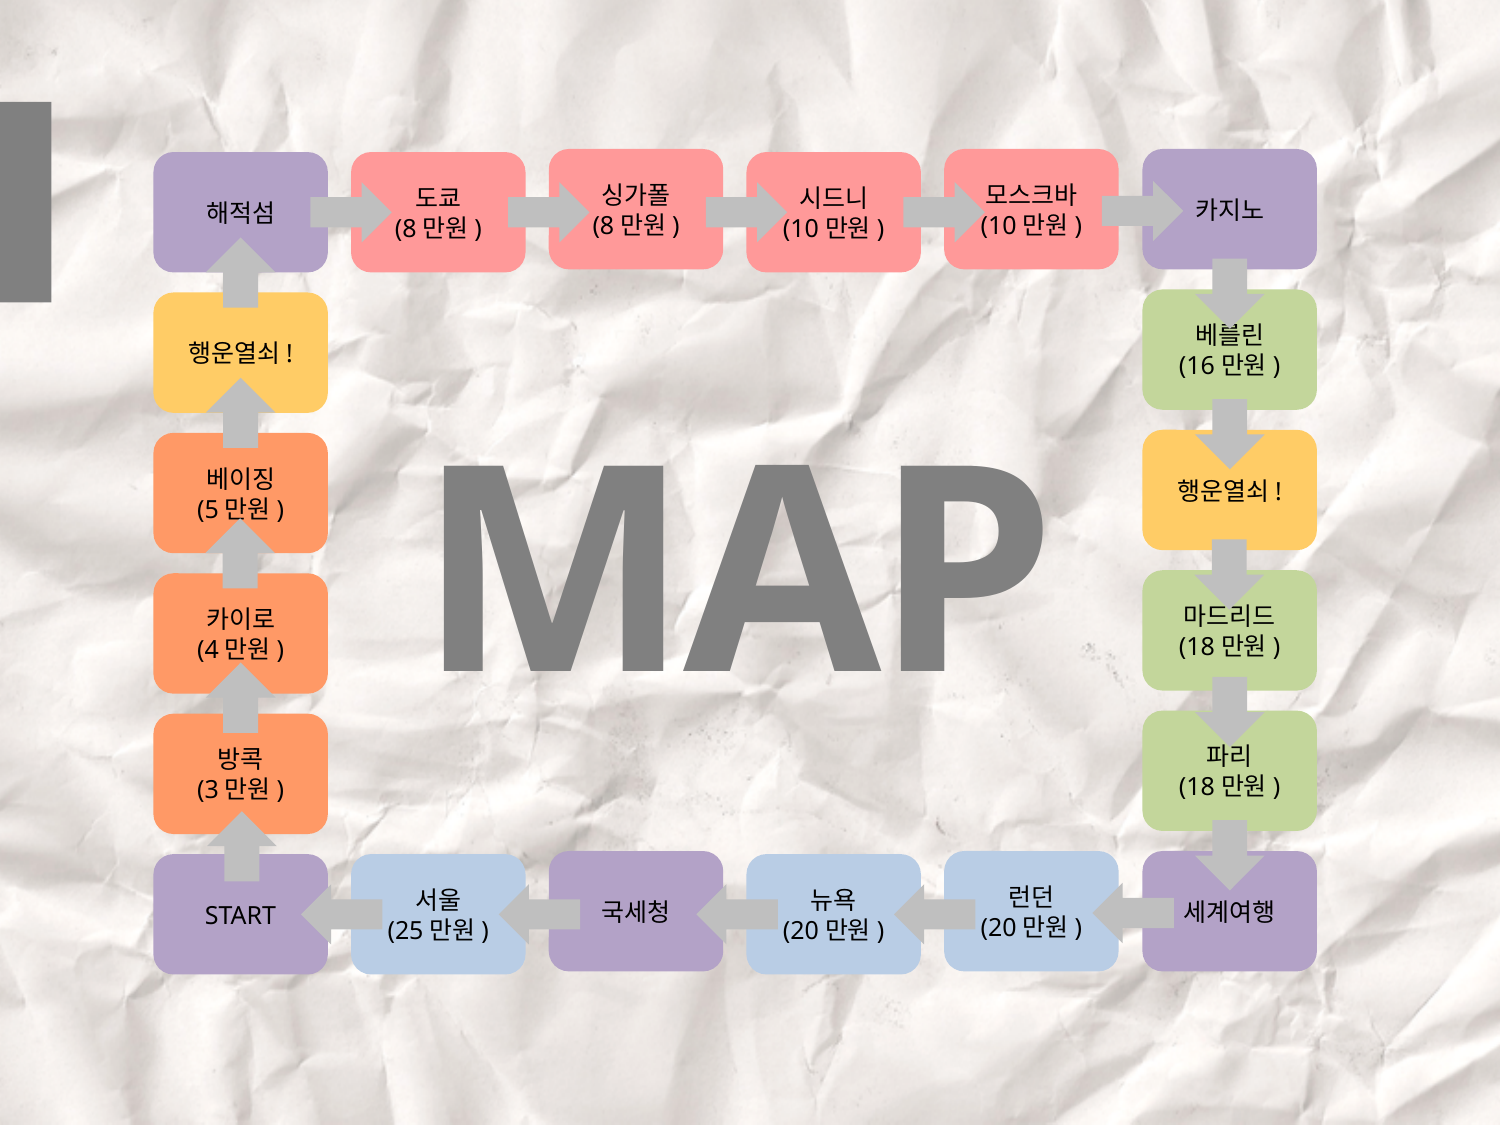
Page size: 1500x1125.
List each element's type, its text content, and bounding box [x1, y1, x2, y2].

text_box 마드리드 (18만원) [1140, 568, 1320, 693]
text_box 해적섬 [151, 149, 330, 275]
text_box 서울 (25만원) [348, 851, 528, 977]
text_box 시드니 (10만원) [744, 149, 924, 275]
text_box 싱가폴 (8만원) [546, 146, 726, 272]
text_box [901, 180, 987, 245]
text_box [891, 882, 978, 947]
text_box [496, 882, 583, 947]
text_box [694, 882, 780, 947]
text_box 국세청 [546, 848, 726, 974]
text_box 도쿄 (8만원) [348, 149, 528, 275]
text_box [203, 660, 278, 735]
text_box [203, 235, 278, 310]
text_box 모스크바 (10만원) [942, 146, 1121, 272]
text_box [703, 180, 790, 245]
text_box 행운열쇠! [151, 290, 330, 415]
text_box 베를린 (16만원) [1140, 287, 1320, 412]
text_box [1192, 396, 1267, 472]
text_box [298, 882, 385, 947]
text_box [203, 375, 278, 451]
text_box [1099, 178, 1186, 243]
text_box 런던 (20만원) [942, 848, 1121, 974]
text_box 뉴욕 (20만원) [744, 851, 924, 977]
text_box 베이징 (5만원) [151, 430, 330, 556]
text_box 카지노 [1140, 146, 1320, 272]
text_box 세계여행 [1140, 848, 1320, 974]
text_box START [151, 851, 330, 977]
text_box 파리 (18만원) [1140, 708, 1320, 834]
text_box 행운열쇠! [1140, 427, 1320, 553]
text_box 카이로 (4만원) [151, 571, 330, 696]
text_box 방콕 (3만원) [151, 711, 330, 837]
text_box [1192, 674, 1267, 750]
text_box [205, 809, 279, 884]
text_box [203, 516, 277, 591]
text_box [506, 180, 592, 245]
text_box [1192, 537, 1267, 612]
picture [0, 0, 1500, 1125]
text_box [1192, 818, 1267, 893]
text_box [308, 180, 394, 245]
text_box [1090, 880, 1176, 945]
text_box [1192, 256, 1267, 331]
text_box MAP [403, 376, 1071, 736]
